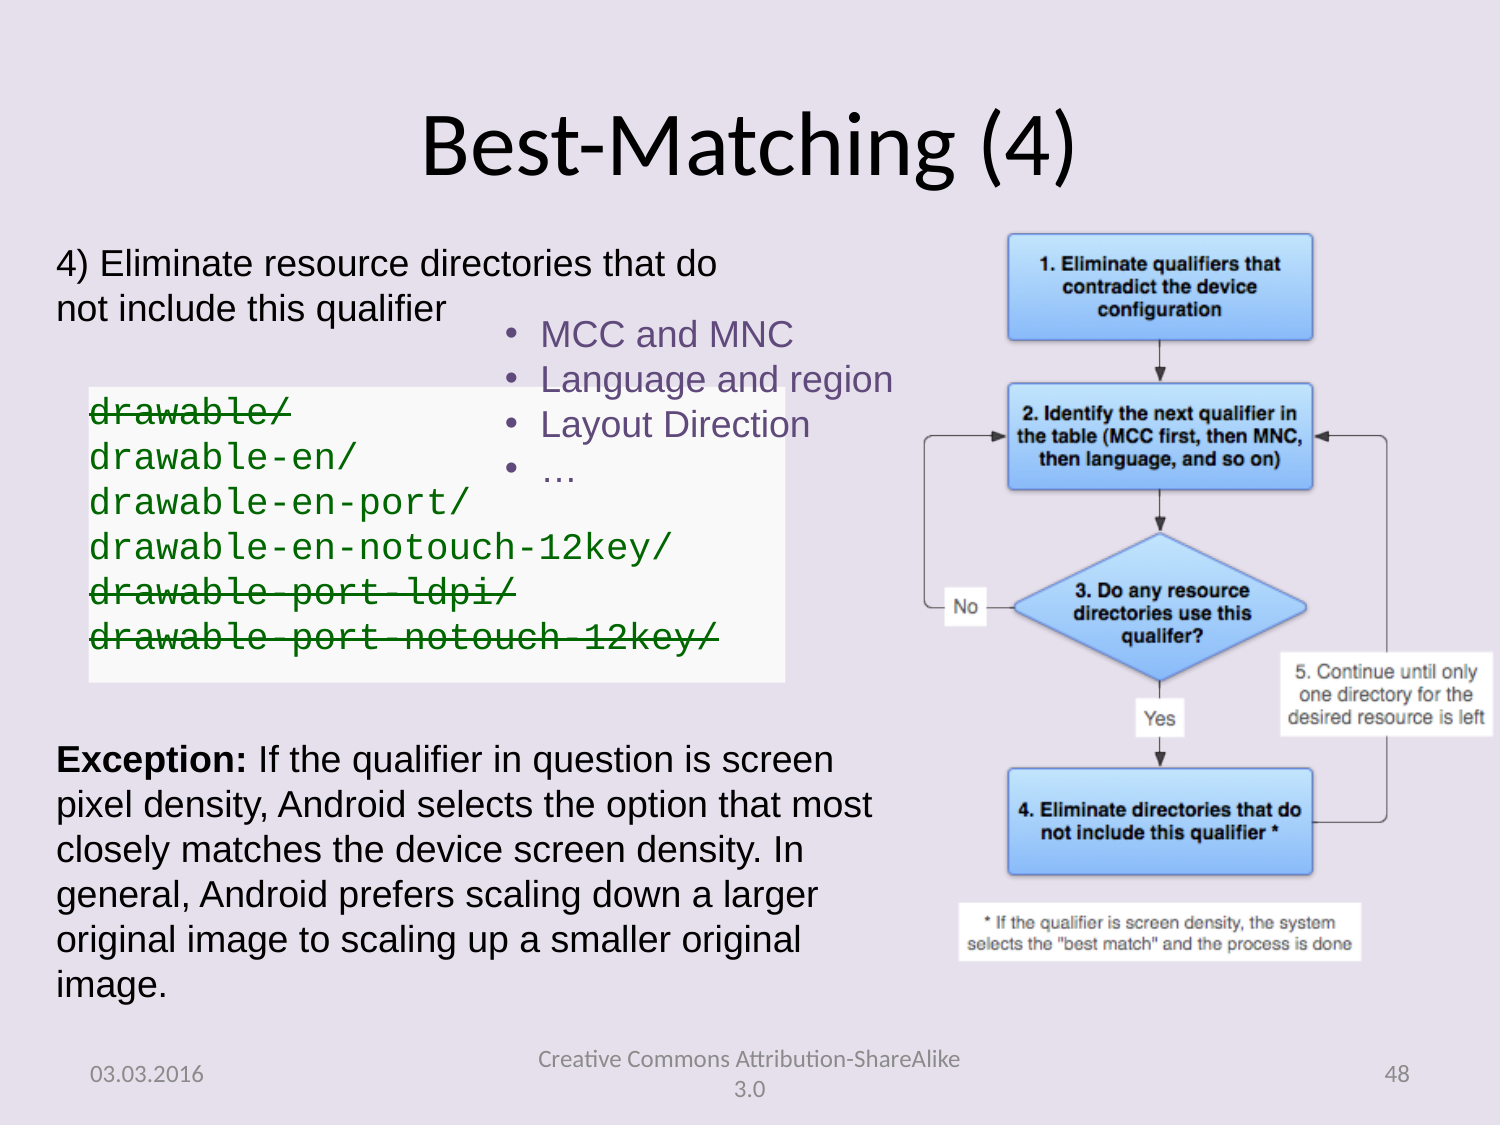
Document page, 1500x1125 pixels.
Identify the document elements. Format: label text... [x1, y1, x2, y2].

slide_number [75, 1042, 425, 1103]
title Best-Matching (4) [74, 44, 1426, 233]
slide_number 48 [1074, 1042, 1425, 1103]
text_box drawable/ drawable-en/ drawable-en-port/ drawable-en-notouch-12key/ drawable-port-ldpi/ drawable-port-notouch-12key/ [88, 386, 786, 683]
text_box 4) Eliminate resource directories that do not include this qualifier [41, 231, 792, 337]
text_box Exception: If the qualifier in question is screen pixel density, Android selects the option that most closely matches the device screen density. In general, Android prefers scaling down a larger original image to scaling up a smaller original image. [41, 727, 916, 1013]
text_box MCC and MNC Language and region Layout Direction … [490, 302, 909, 498]
footer Creative Commons Attribution-ShareAlike 3.0 [512, 1042, 988, 1103]
picture [914, 219, 1500, 968]
